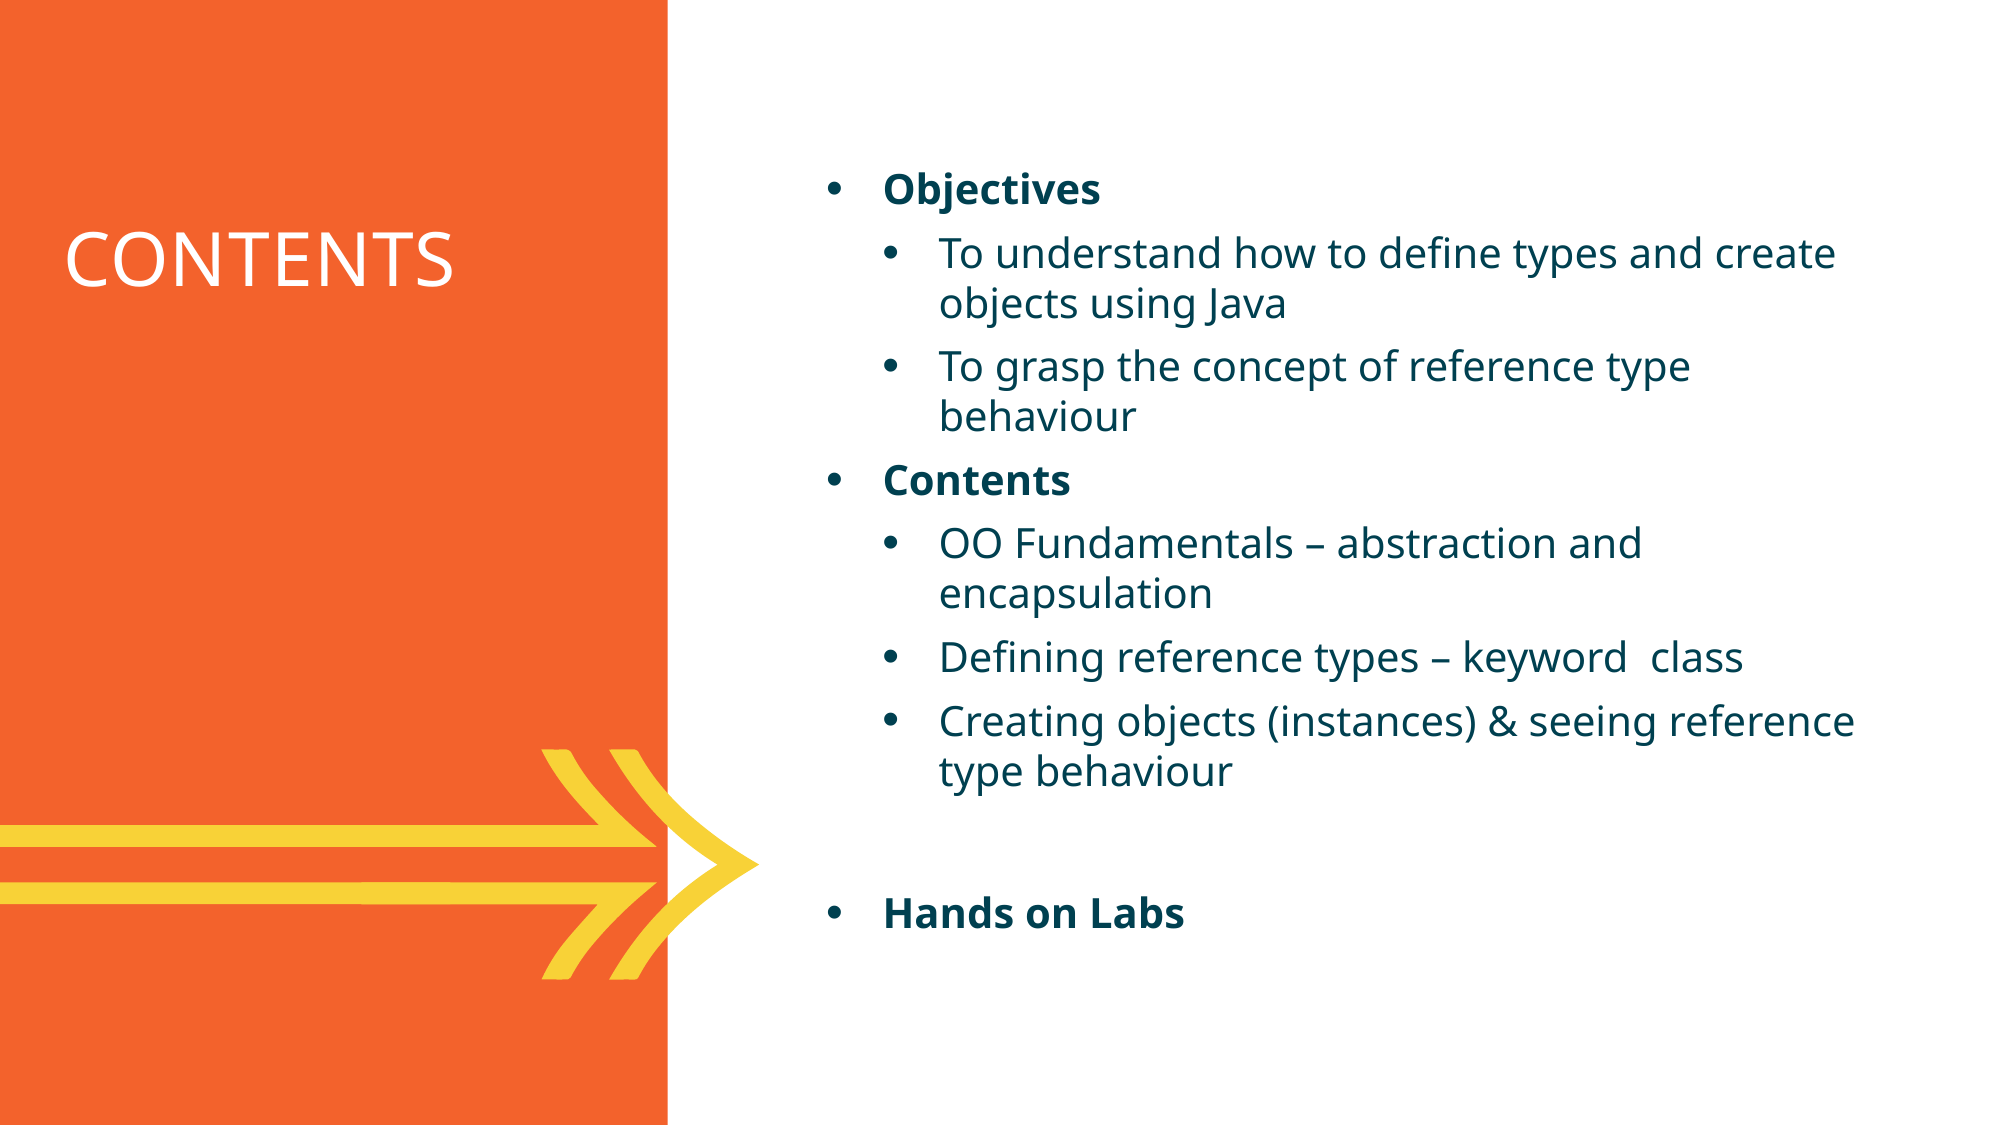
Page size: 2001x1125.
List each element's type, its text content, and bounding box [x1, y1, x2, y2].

list Contents [63, 221, 628, 673]
list Objectives To understand how to define types and create objects using Java To grasp the concept of reference type behaviour Contents OO Fundamentals – abstraction and encapsulation Defining reference types – keyword class Creating objects (instances) & seeing reference type behaviour Hands on Labs [826, 162, 1882, 950]
